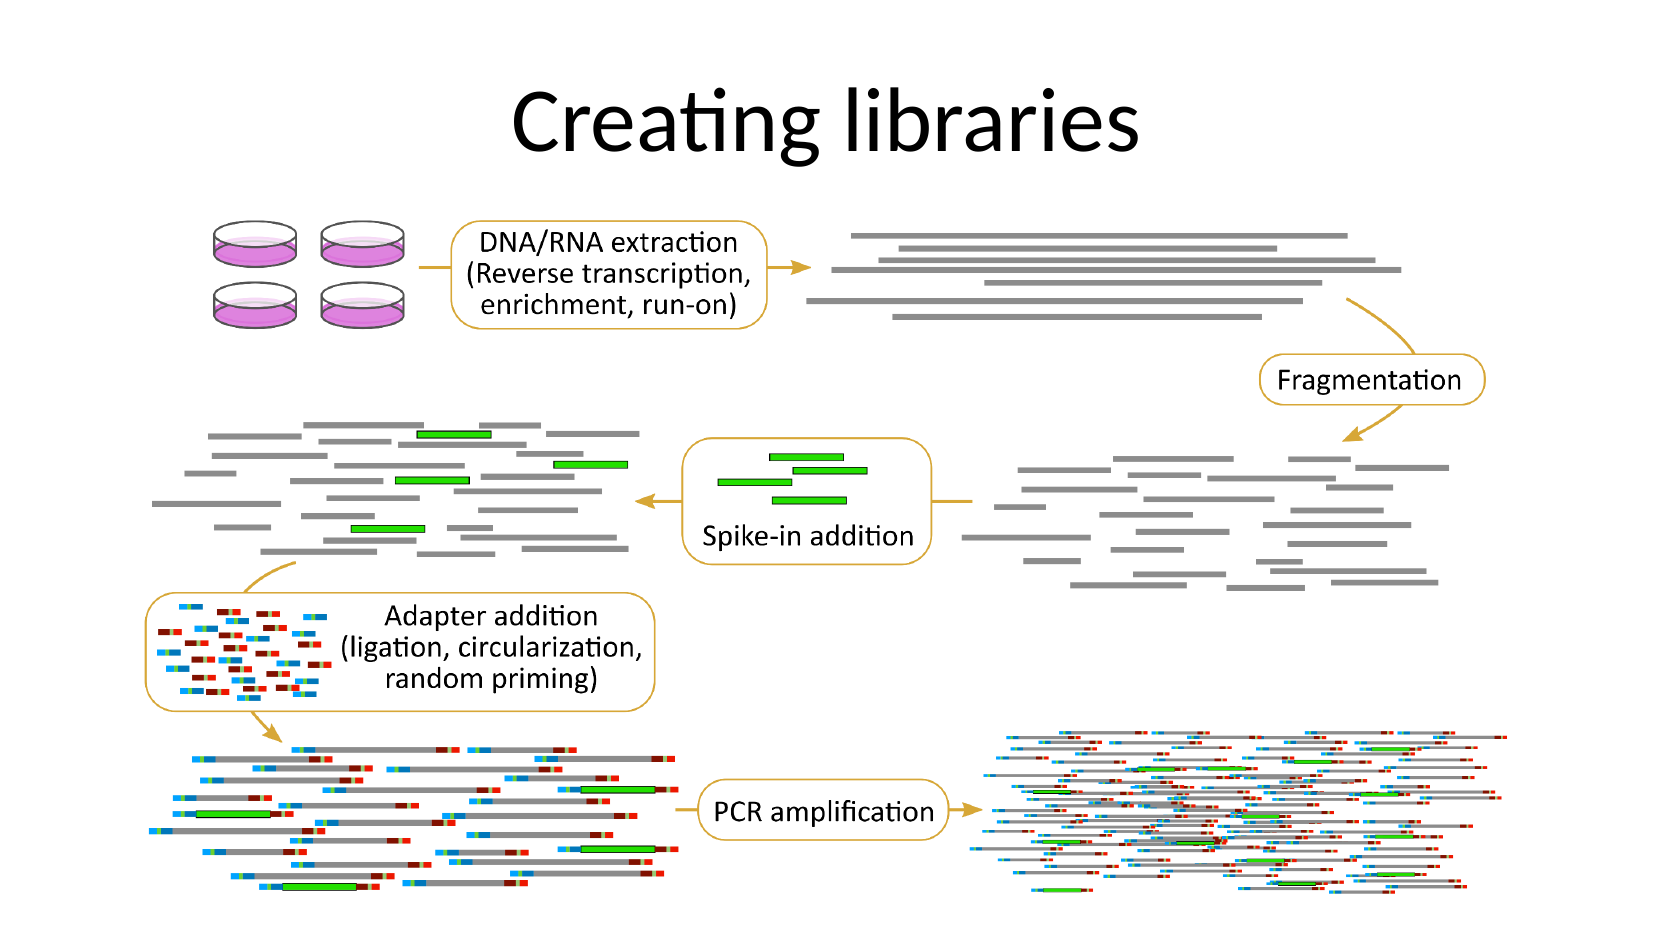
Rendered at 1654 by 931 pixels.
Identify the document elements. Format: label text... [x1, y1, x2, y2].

title Creating libraries [82, 37, 1571, 193]
picture [133, 192, 1520, 914]
